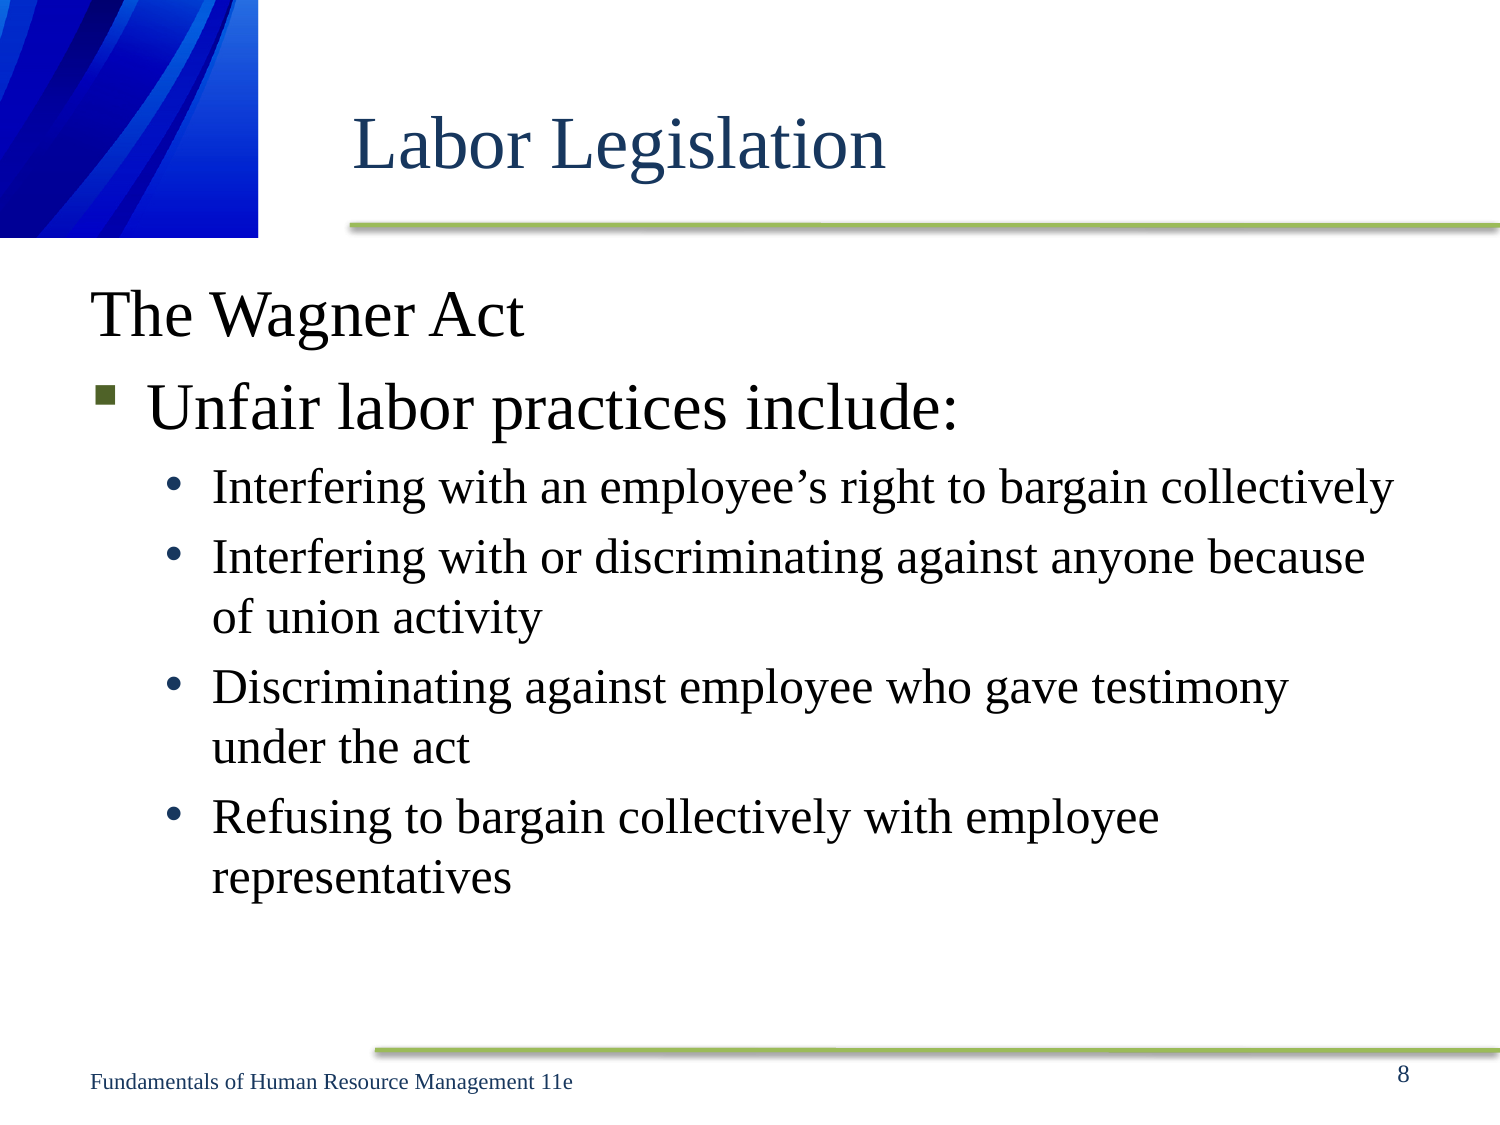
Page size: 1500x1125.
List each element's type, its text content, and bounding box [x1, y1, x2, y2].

title Labor Legislation [337, 44, 1426, 233]
list The Wagner Act Unfair labor practices include: Interfering with an employee’s right to bargain collectively Interfering with or discriminating against anyone because of union activity Discriminating against employee who gave testimony under the act Refusing to bargain collectively with employee representatives [74, 262, 1426, 1006]
picture [0, 0, 259, 238]
footer Fundamentals of Human Resource Management 11e [75, 1050, 638, 1110]
slide_number 8 [1074, 1042, 1425, 1103]
